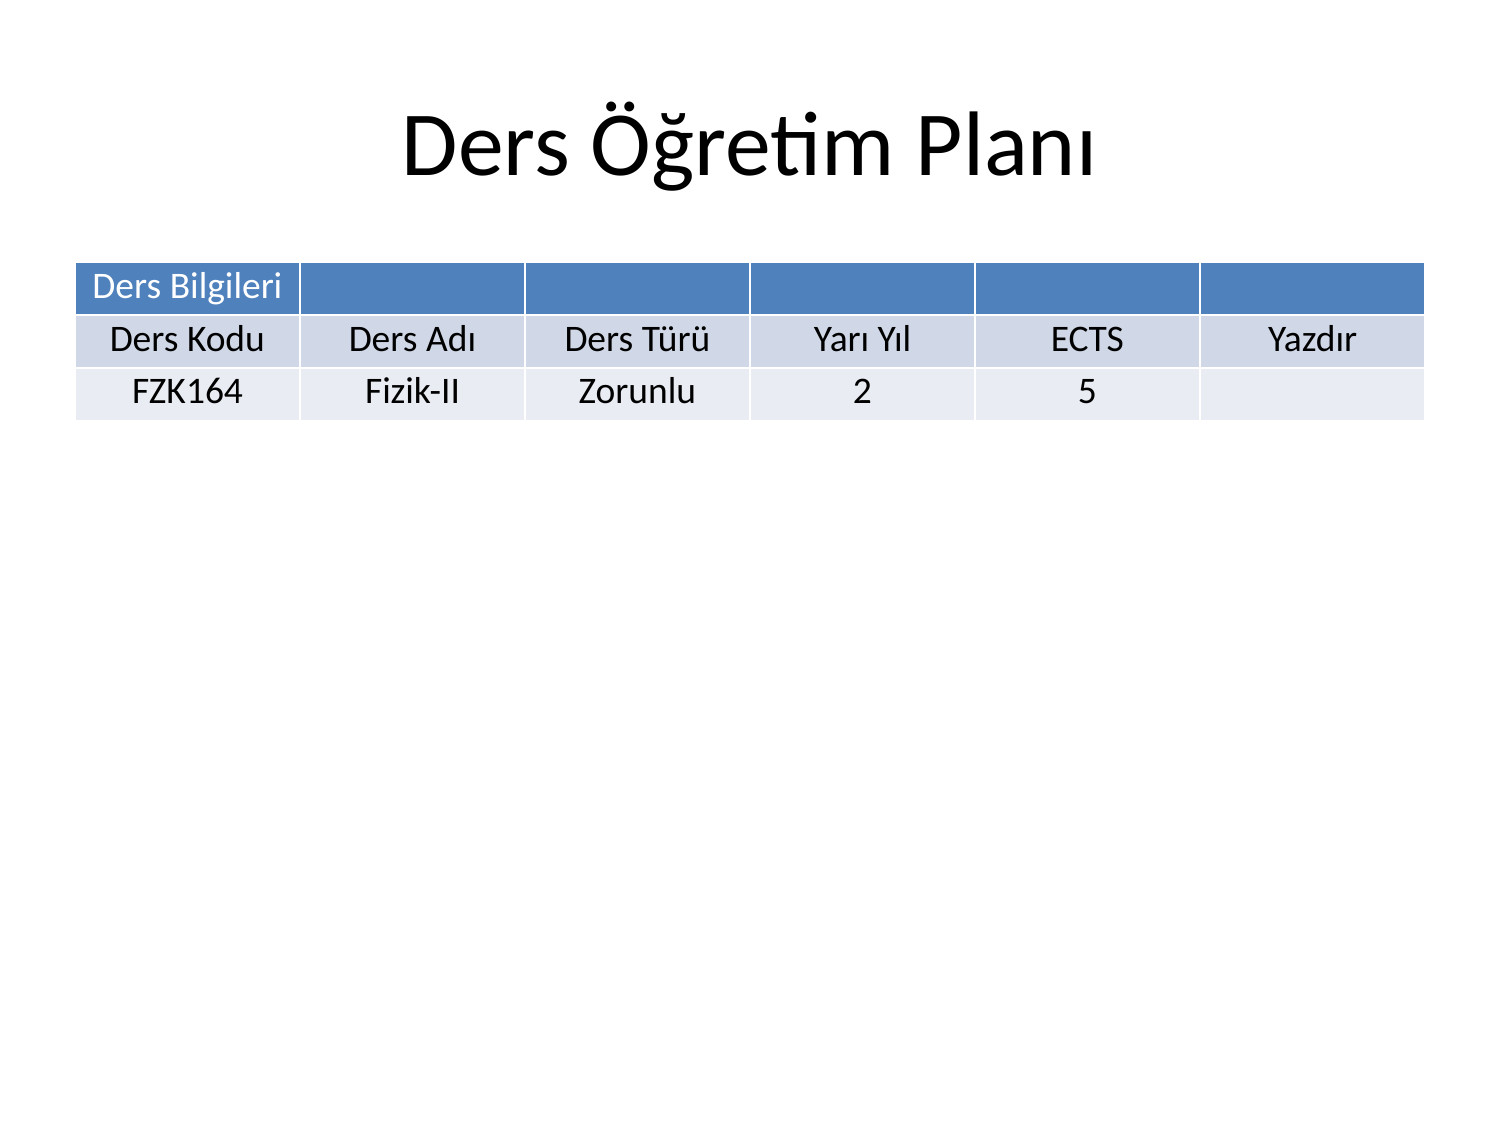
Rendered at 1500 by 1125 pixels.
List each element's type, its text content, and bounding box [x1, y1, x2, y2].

table_cell Ders Adı [301, 316, 524, 367]
table_cell ECTS [976, 316, 1199, 367]
table_header Ders Bilgileri [76, 263, 299, 314]
table_header [301, 263, 524, 314]
table_header [1201, 263, 1424, 314]
table_cell 2 [751, 369, 974, 420]
title Ders Öğretim Planı [75, 45, 1425, 233]
table_cell FZK164 [76, 369, 299, 420]
table_cell Yazdır [1201, 316, 1424, 367]
table_header [526, 263, 749, 314]
table_header [751, 263, 974, 314]
table_cell Yarı Yıl [751, 316, 974, 367]
table_cell Zorunlu [526, 369, 749, 420]
table_cell [1201, 369, 1424, 420]
table_cell Fizik-II [301, 369, 524, 420]
table_cell 5 [976, 369, 1199, 420]
table_cell Ders Kodu [76, 316, 299, 367]
table_cell Ders Türü [526, 316, 749, 367]
table_header [976, 263, 1199, 314]
